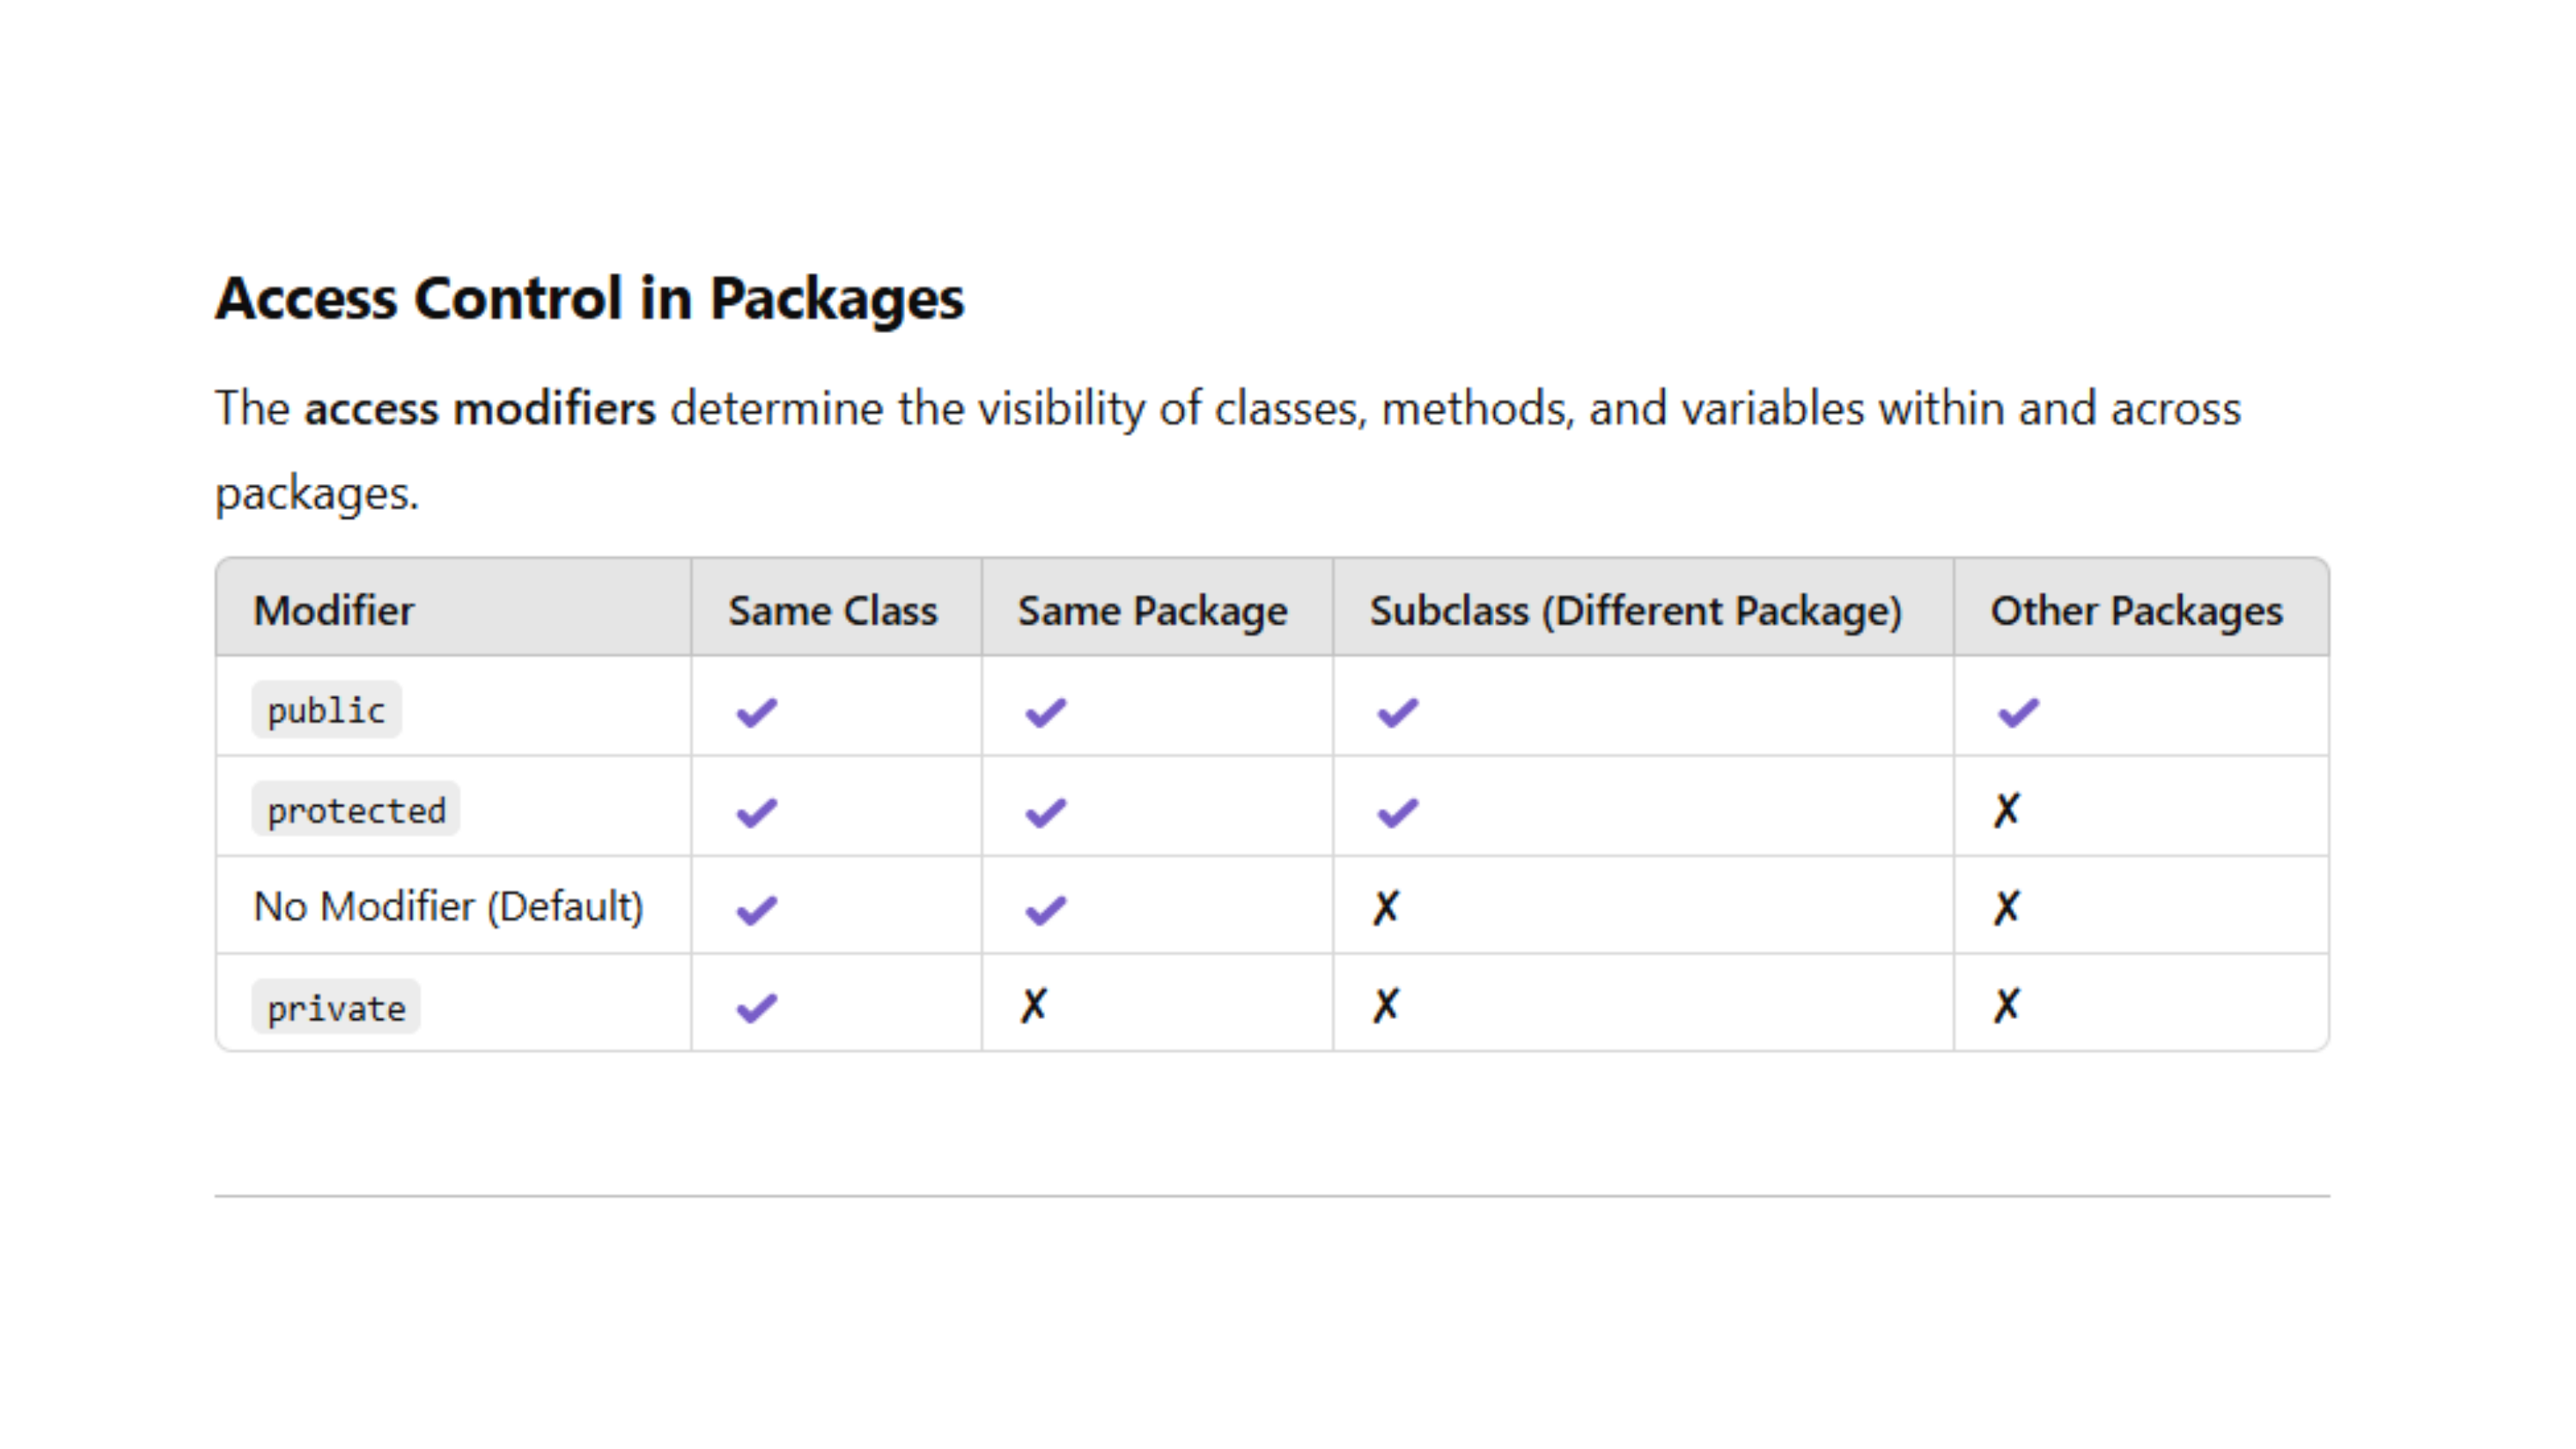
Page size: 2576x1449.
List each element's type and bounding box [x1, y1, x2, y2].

text_box [144, 233, 2464, 1230]
